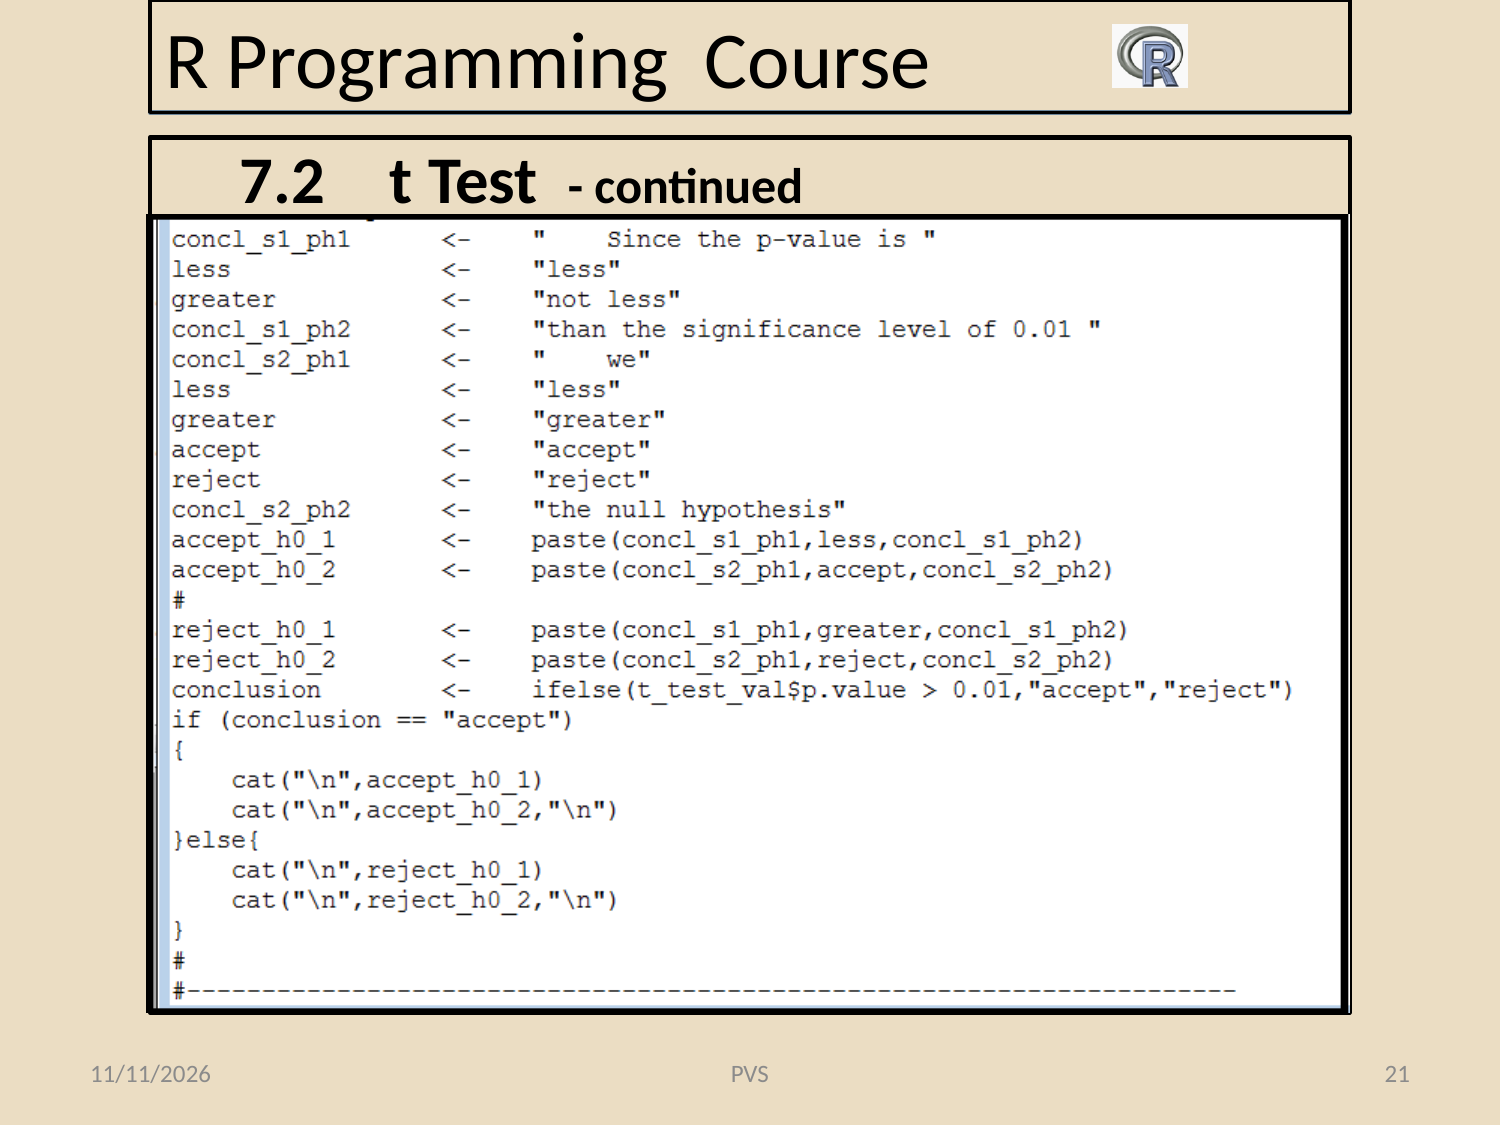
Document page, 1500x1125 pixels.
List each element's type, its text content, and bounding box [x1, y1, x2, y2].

title R Programming Course [150, 0, 1350, 113]
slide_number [75, 1042, 425, 1103]
footer PVS [512, 1042, 988, 1103]
text_box [1338, 135, 1352, 215]
slide_number 21 [1074, 1042, 1425, 1103]
text_box 7.2 t Test - continued [149, 129, 1338, 212]
picture [146, 214, 1351, 1013]
